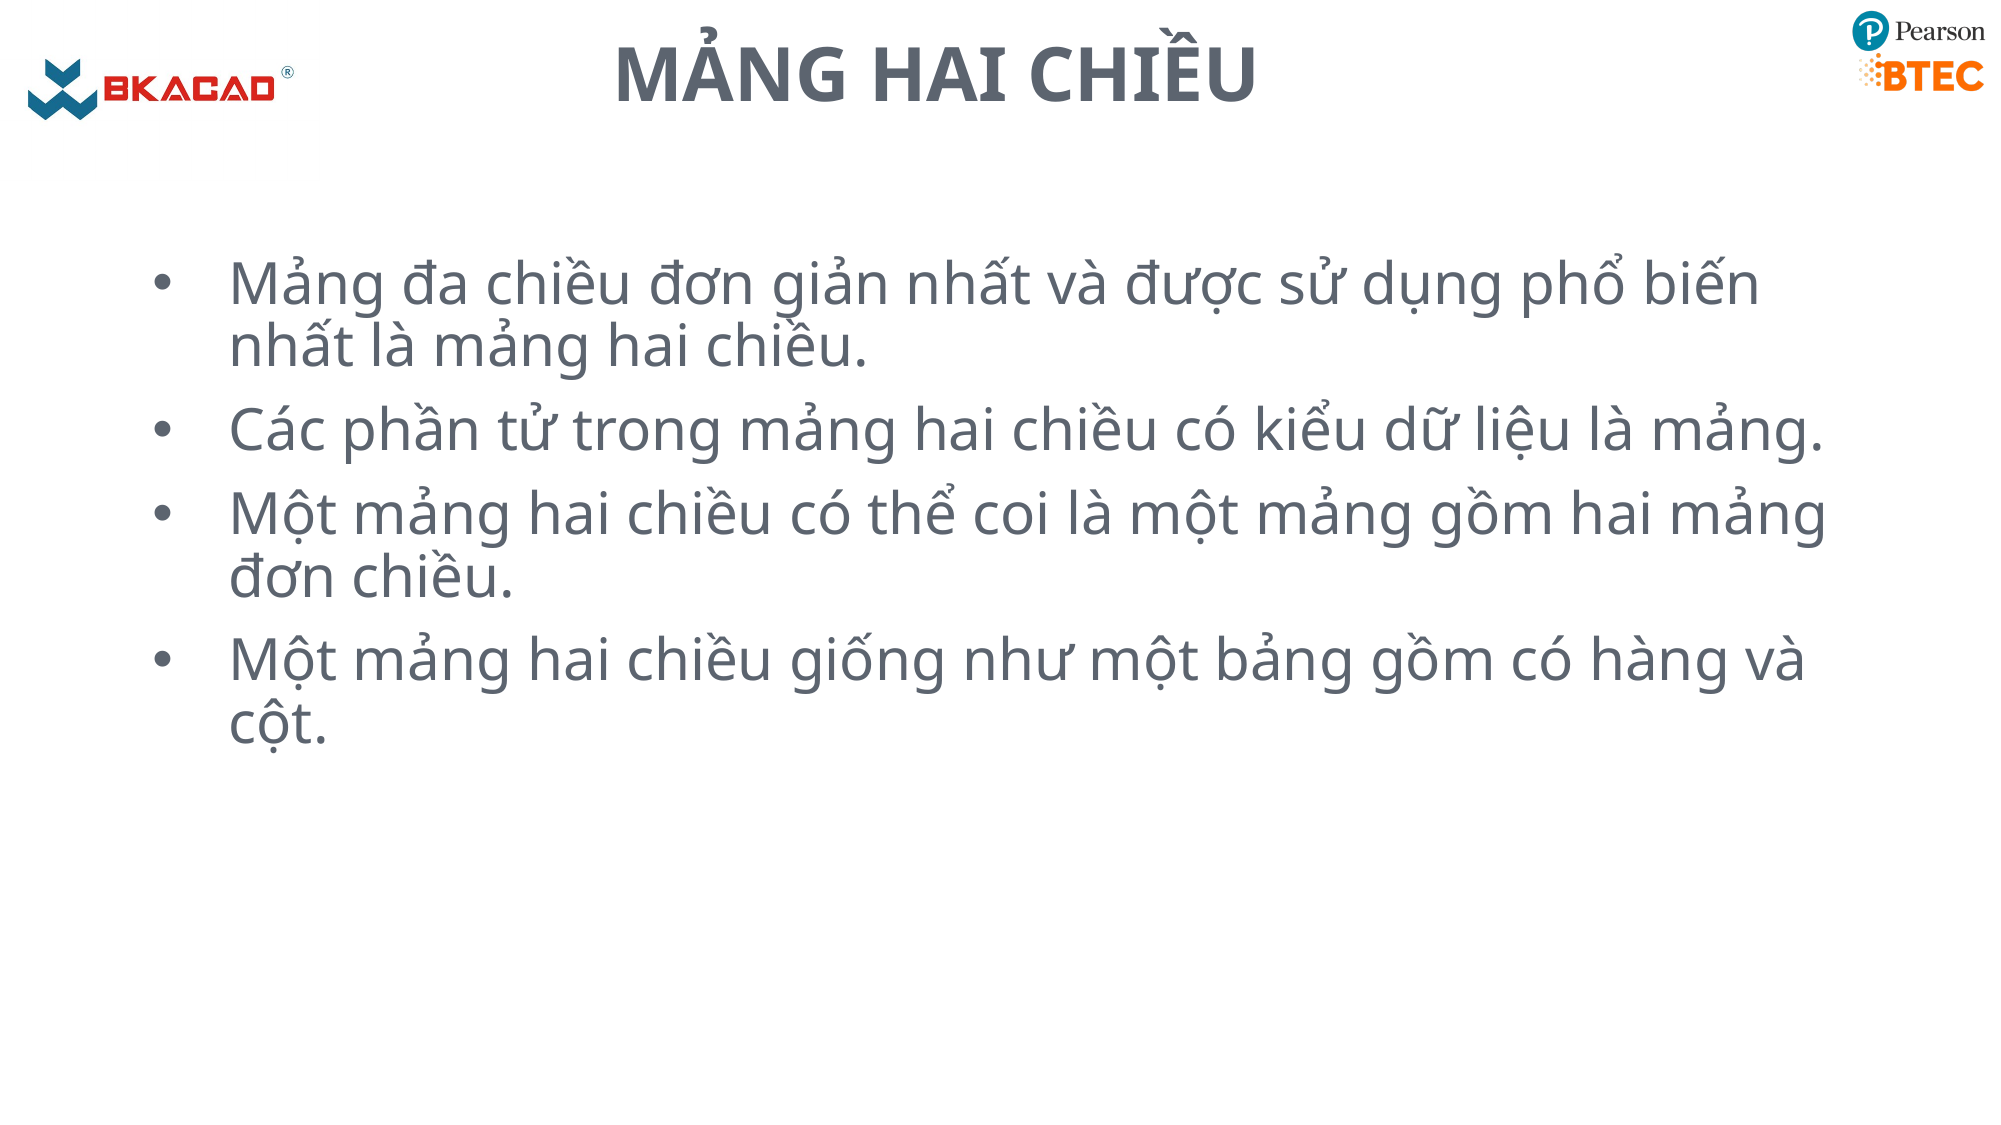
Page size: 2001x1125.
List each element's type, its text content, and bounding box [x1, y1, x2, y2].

picture [1836, 0, 2000, 104]
picture [0, 0, 320, 181]
title MẢNG HAI CHIỀU [597, 22, 1571, 134]
list Mảng đa chiều đơn giản nhất và được sử dụng phổ biến nhất là mảng hai chiều. Các phần tử trong mảng hai chiều có kiểu dữ liệu là mảng. Một mảng hai chiều có thể coi là một mảng gồm hai mảng đơn chiều. Một mảng hai chiều giống như một bảng gồm có hàng và cột. [137, 246, 1863, 879]
